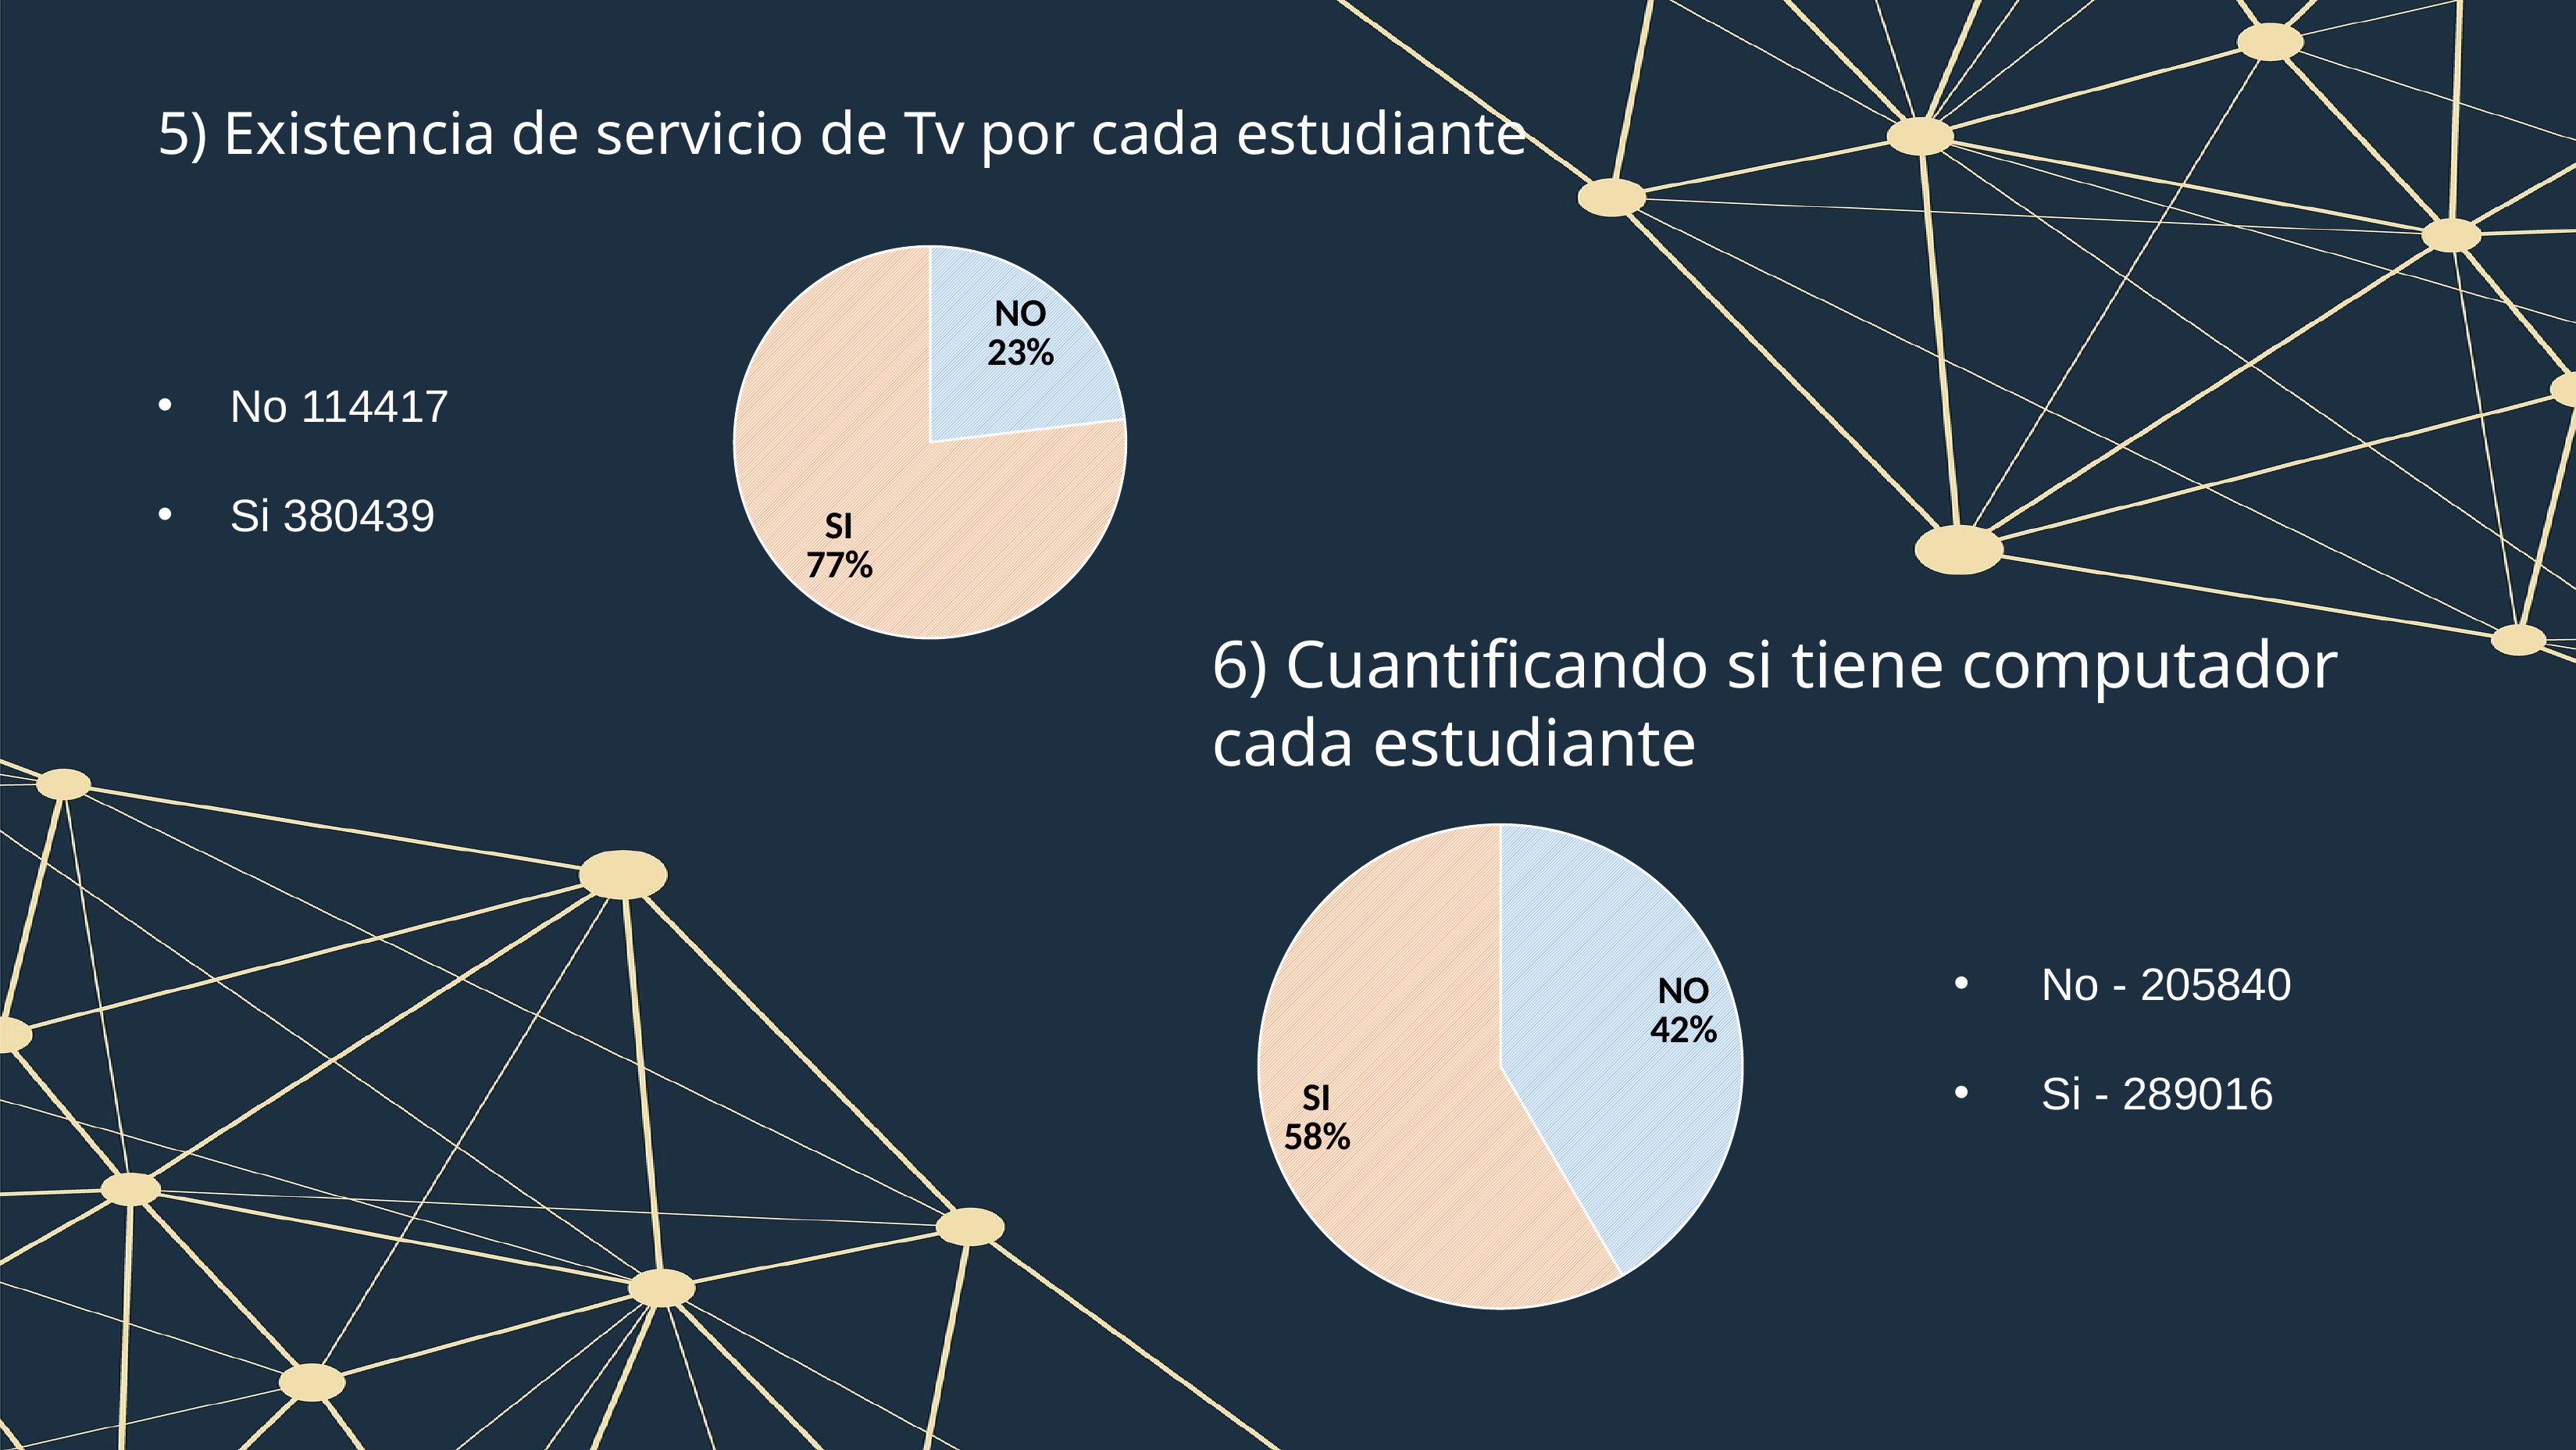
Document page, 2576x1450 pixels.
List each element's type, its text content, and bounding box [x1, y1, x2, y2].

text_box No - 205840 Si - 289016 [1982, 949, 2342, 1125]
chart [506, 197, 1327, 696]
chart [1033, 787, 1982, 1362]
text_box 5) Existencia de servicio de Tv por cada estudiante No 114417 Si 380439 [145, 90, 1679, 547]
picture [0, 0, 2576, 1450]
text_box 6) Cuantificando si tiene computador cada estudiante [1200, 617, 2489, 785]
